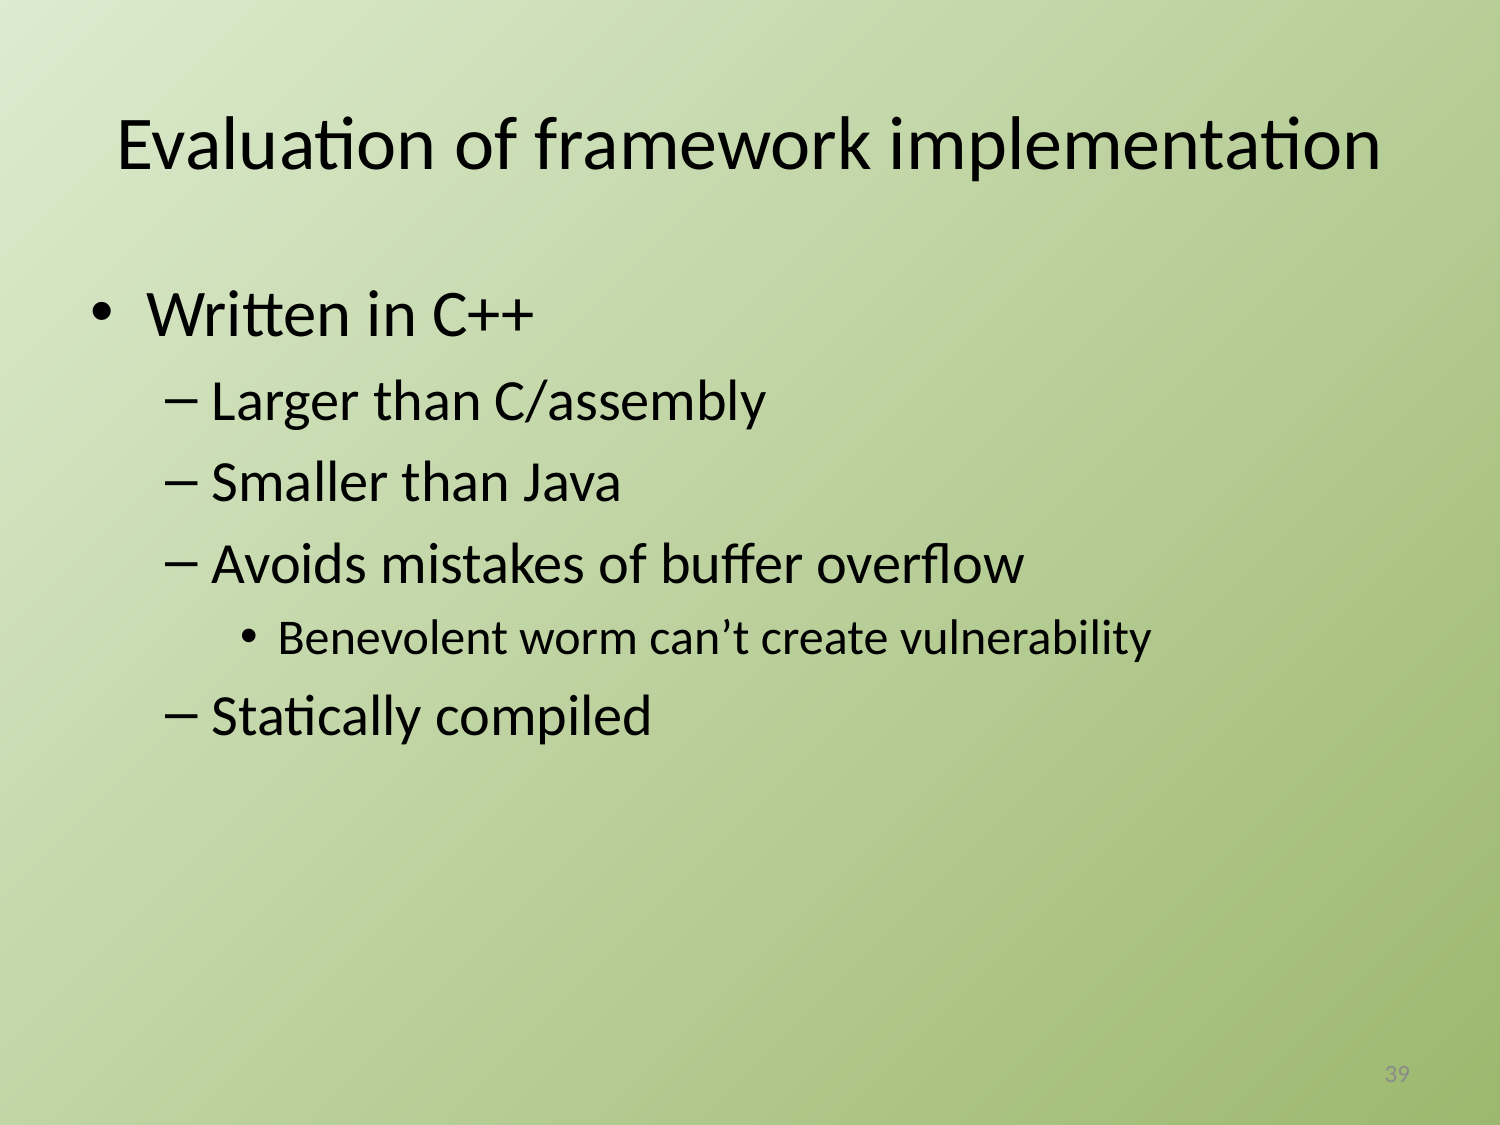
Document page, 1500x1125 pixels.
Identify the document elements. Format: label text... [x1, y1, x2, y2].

list Written in C++ Larger than C/assembly Smaller than Java Avoids mistakes of buffer overflow Benevolent worm can’t create vulnerability Statically compiled [75, 262, 1425, 1005]
title Evaluation of framework implementation [75, 45, 1425, 233]
slide_number 39 [1074, 1042, 1425, 1103]
